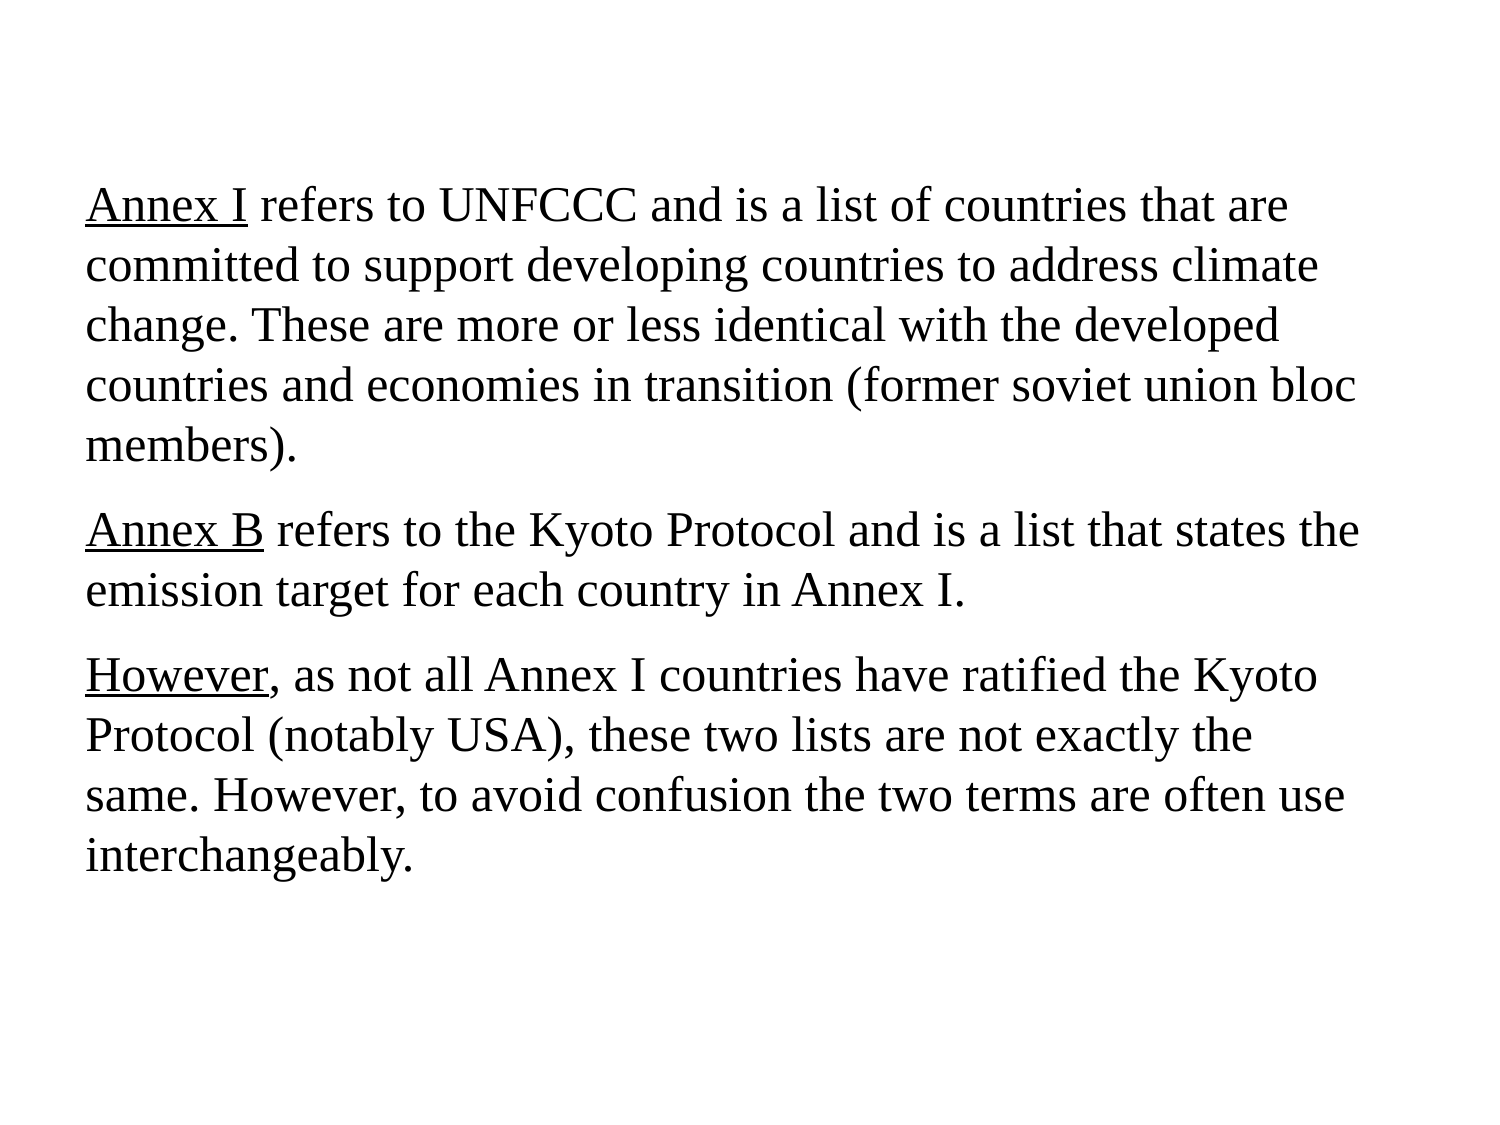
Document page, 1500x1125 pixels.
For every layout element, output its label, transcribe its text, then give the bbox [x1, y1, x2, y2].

text_box Annex I refers to UNFCCC and is a list of countries that are committed to support developing countries to address climate change. These are more or less identical with the developed countries and economies in transition (former soviet union bloc members). Annex B refers to the Kyoto Protocol and is a list that states the emission target for each country in Annex I. However, as not all Annex I countries have ratified the Kyoto Protocol (notably USA), these two lists are not exactly the same. However, to avoid confusion the two terms are often use interchangeably. [70, 163, 1395, 907]
